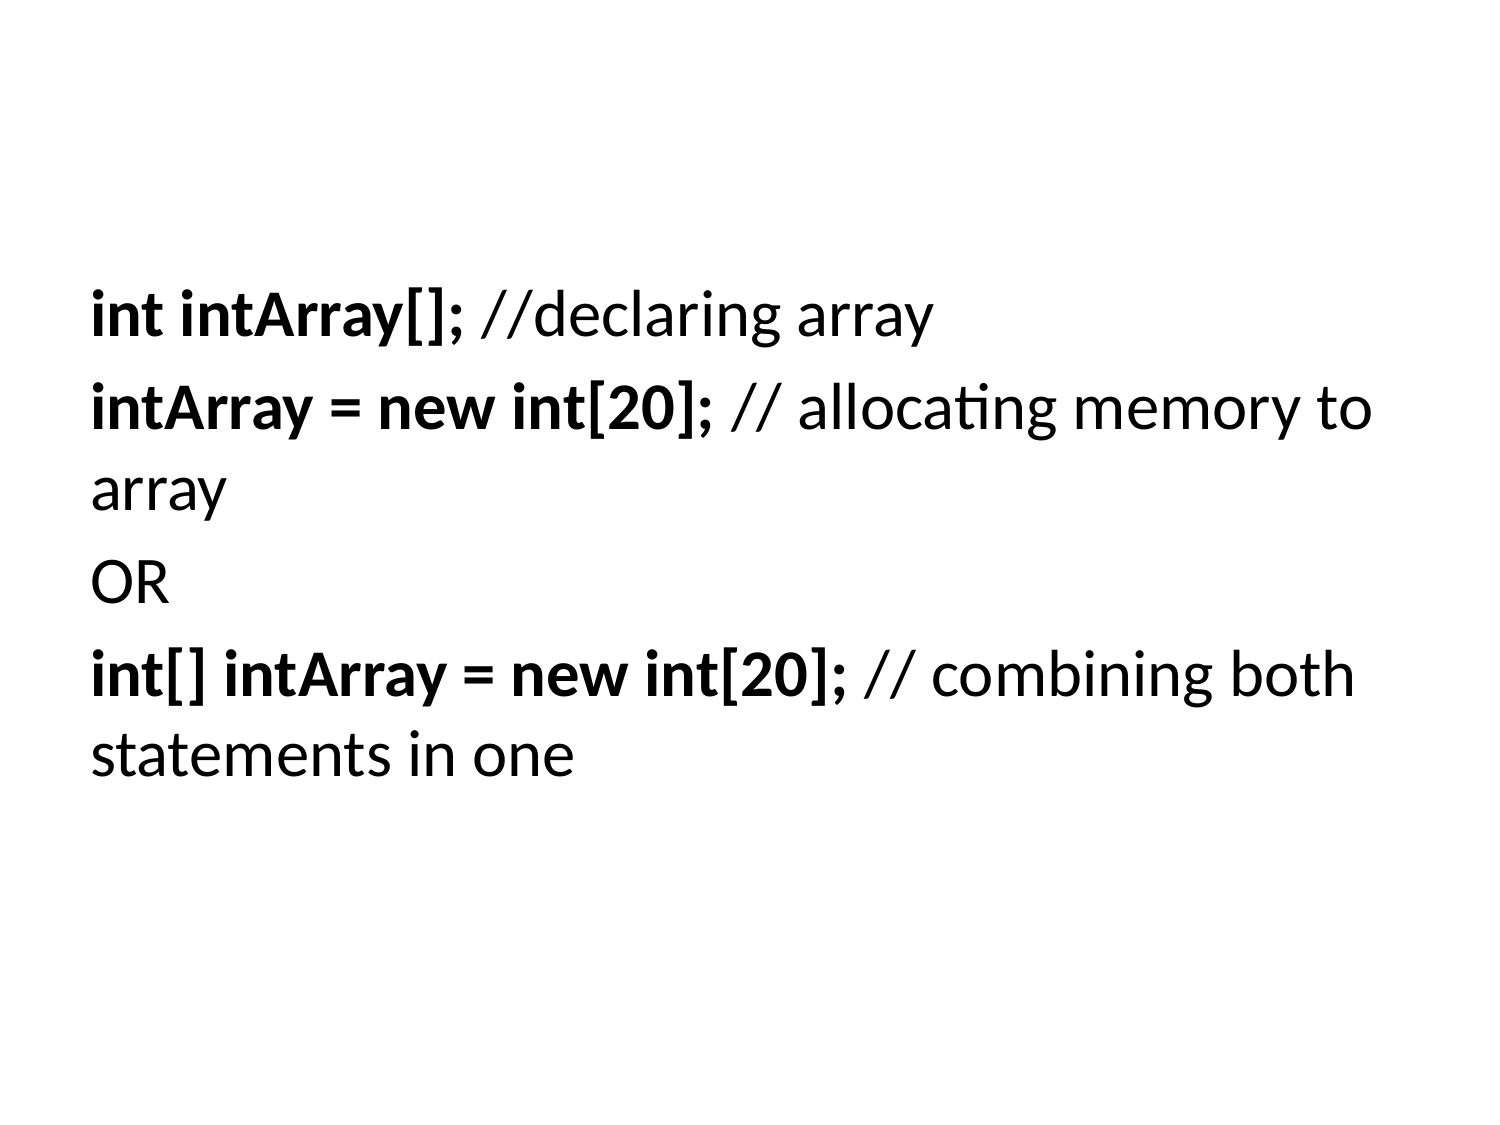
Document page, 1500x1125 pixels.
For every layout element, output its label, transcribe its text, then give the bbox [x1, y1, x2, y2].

list int intArray[]; //declaring array intArray = new int[20]; // allocating memory to array OR int[] intArray = new int[20]; // combining both statements in one [75, 262, 1425, 1005]
